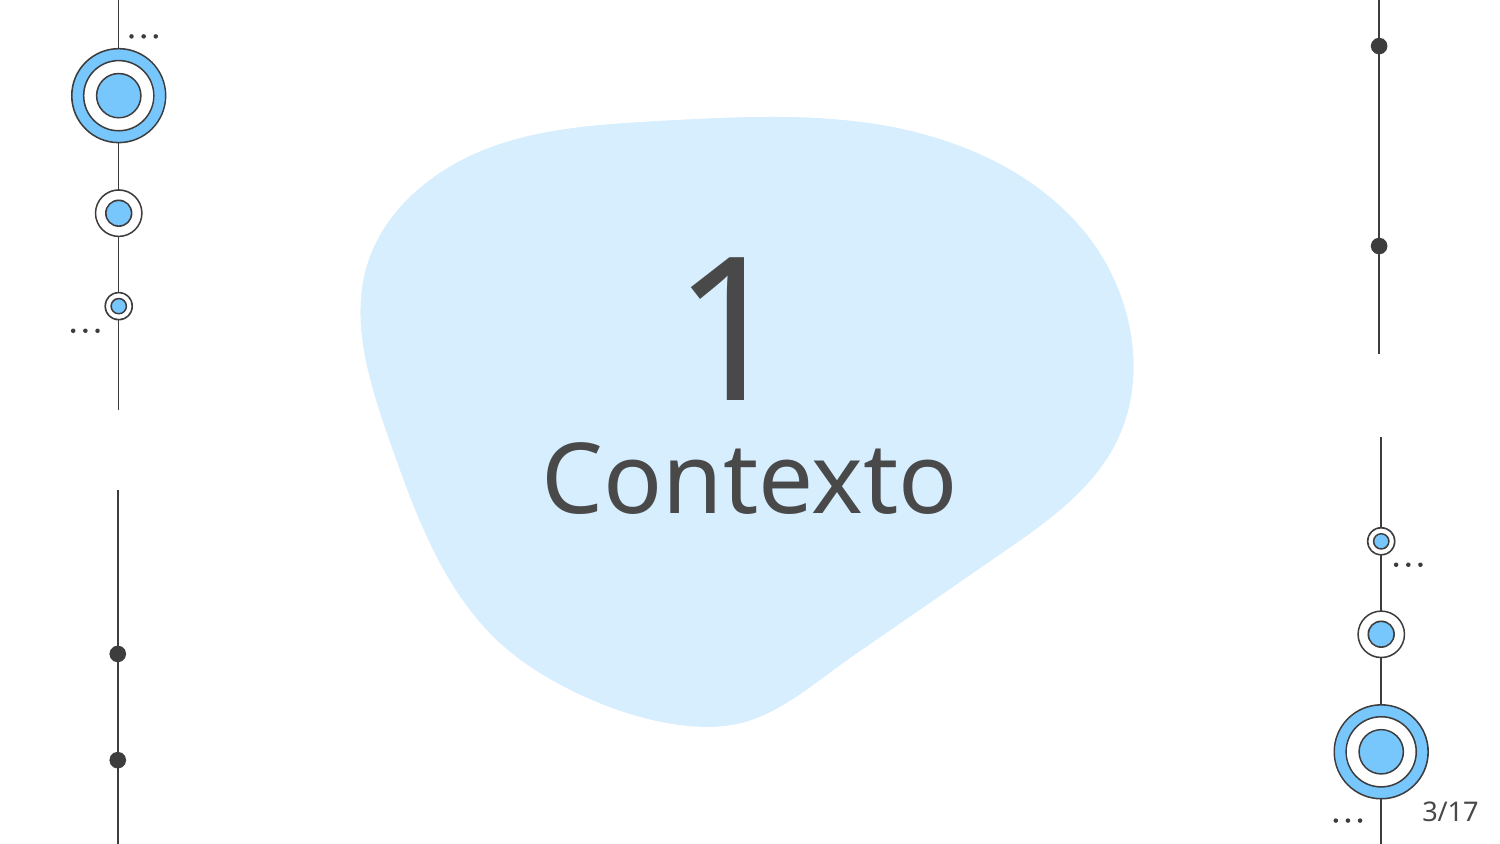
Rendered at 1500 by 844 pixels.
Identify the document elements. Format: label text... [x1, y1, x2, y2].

title Contexto [487, 407, 1013, 540]
slide_number ‹#›/17 [1403, 779, 1494, 844]
title 1 [487, 232, 975, 408]
